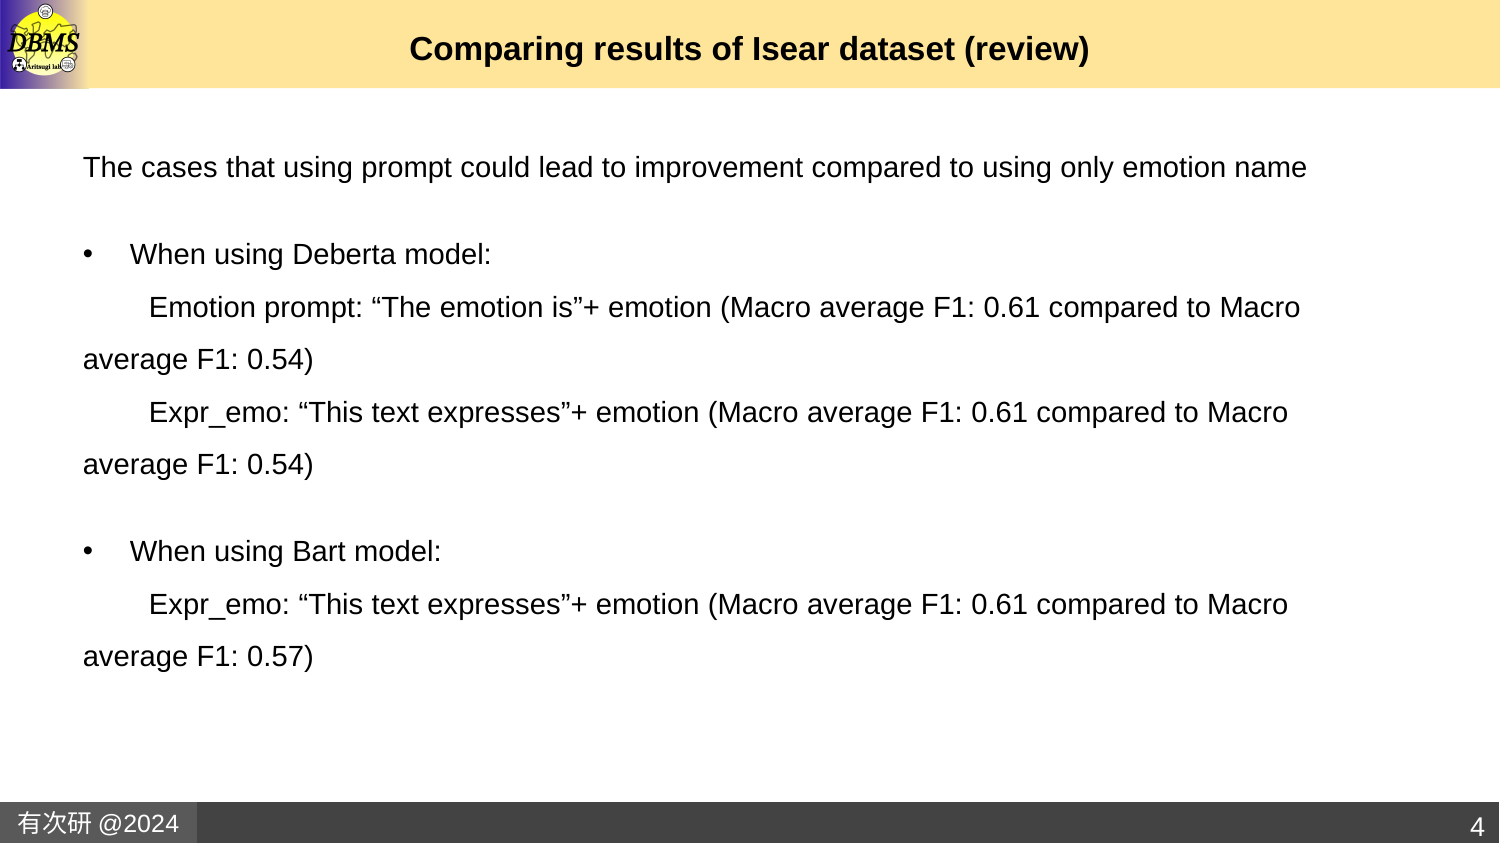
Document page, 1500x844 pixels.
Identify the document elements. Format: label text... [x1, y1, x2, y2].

title Comparing results of Isear dataset (review) [51, 0, 1449, 94]
slide_number 4 [1341, 794, 1500, 844]
text_box The cases that using prompt could lead to improvement compared to using only emotion name When using Deberta model: Emotion prompt: “The emotion is”+ emotion (Macro average F1: 0.61 compared to Macro average F1: 0.54) Expr_emo: “This text expresses”+ emotion (Macro average F1: 0.61 compared to Macro average F1: 0.54) When using Bart model: Expr_emo: “This text expresses”+ emotion (Macro average F1: 0.61 compared to Macro average F1: 0.57) [68, 140, 1381, 768]
picture [0, 0, 51, 89]
